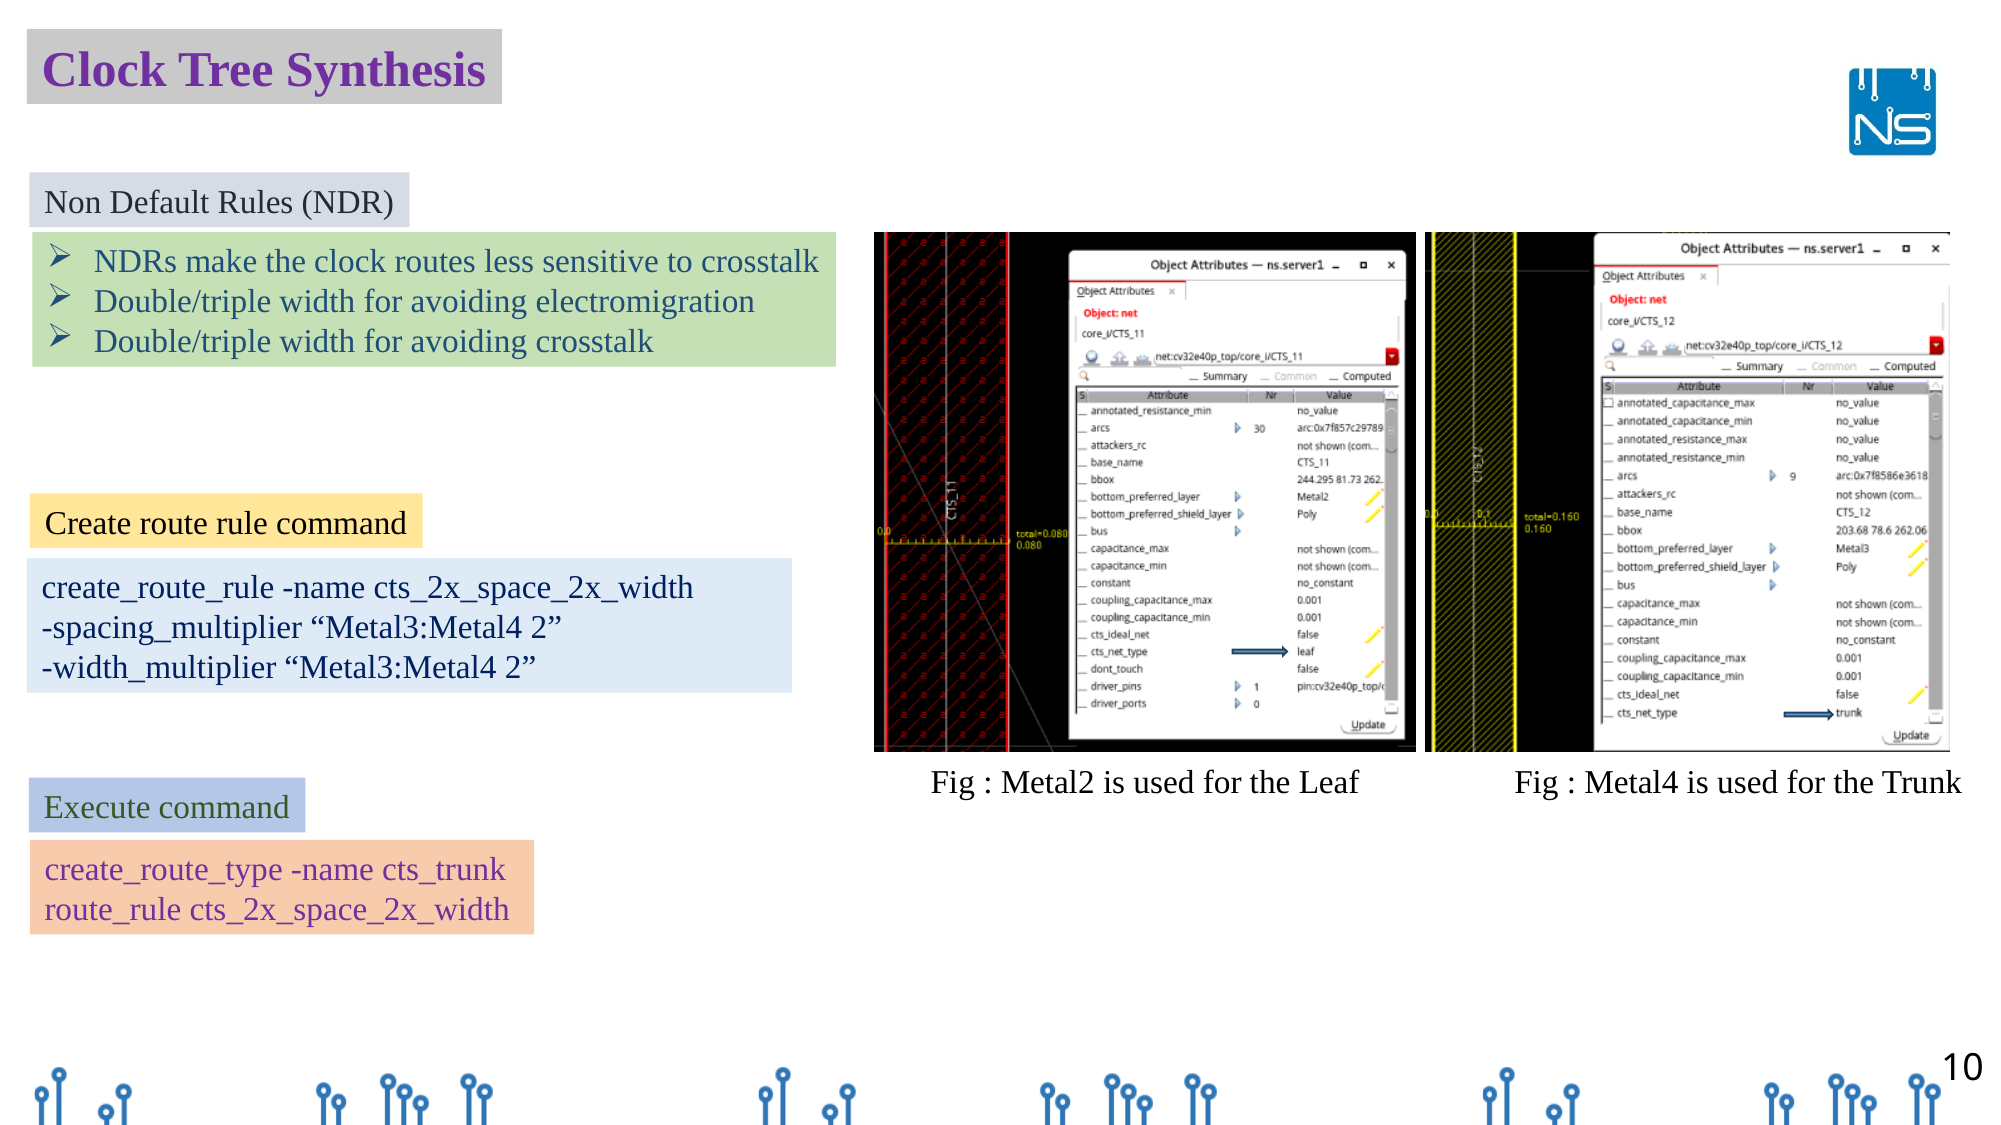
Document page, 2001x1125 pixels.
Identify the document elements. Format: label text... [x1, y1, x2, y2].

text_box Fig : Metal2 is used for the Leaf [915, 752, 1458, 808]
picture [758, 1067, 1242, 1125]
text_box Clock Tree Synthesis [26, 29, 503, 104]
text_box Execute command [28, 777, 306, 833]
text_box Non Default Rules (NDR) [29, 172, 410, 228]
picture [1482, 1067, 1966, 1125]
picture [34, 1067, 518, 1125]
picture [1425, 232, 1950, 752]
picture [874, 232, 1416, 752]
picture [1840, 59, 1944, 163]
text_box 10 [1926, 1035, 2000, 1096]
text_box create_route_rule -name cts_2x_space_2x_width -spacing_multiplier “Metal3:Metal4 2” -width_multiplier “Metal3:Metal4 2” [26, 558, 793, 693]
text_box Create route rule command [29, 493, 423, 549]
text_box Fig : Metal4 is used for the Trunk [1499, 752, 2000, 808]
text_box NDRs make the clock routes less sensitive to crosstalk Double/triple width for avoiding electromigration Double/triple width for avoiding crosstalk [32, 232, 836, 367]
text_box create_route_type -name cts_trunk route_rule cts_2x_space_2x_width [29, 839, 535, 935]
